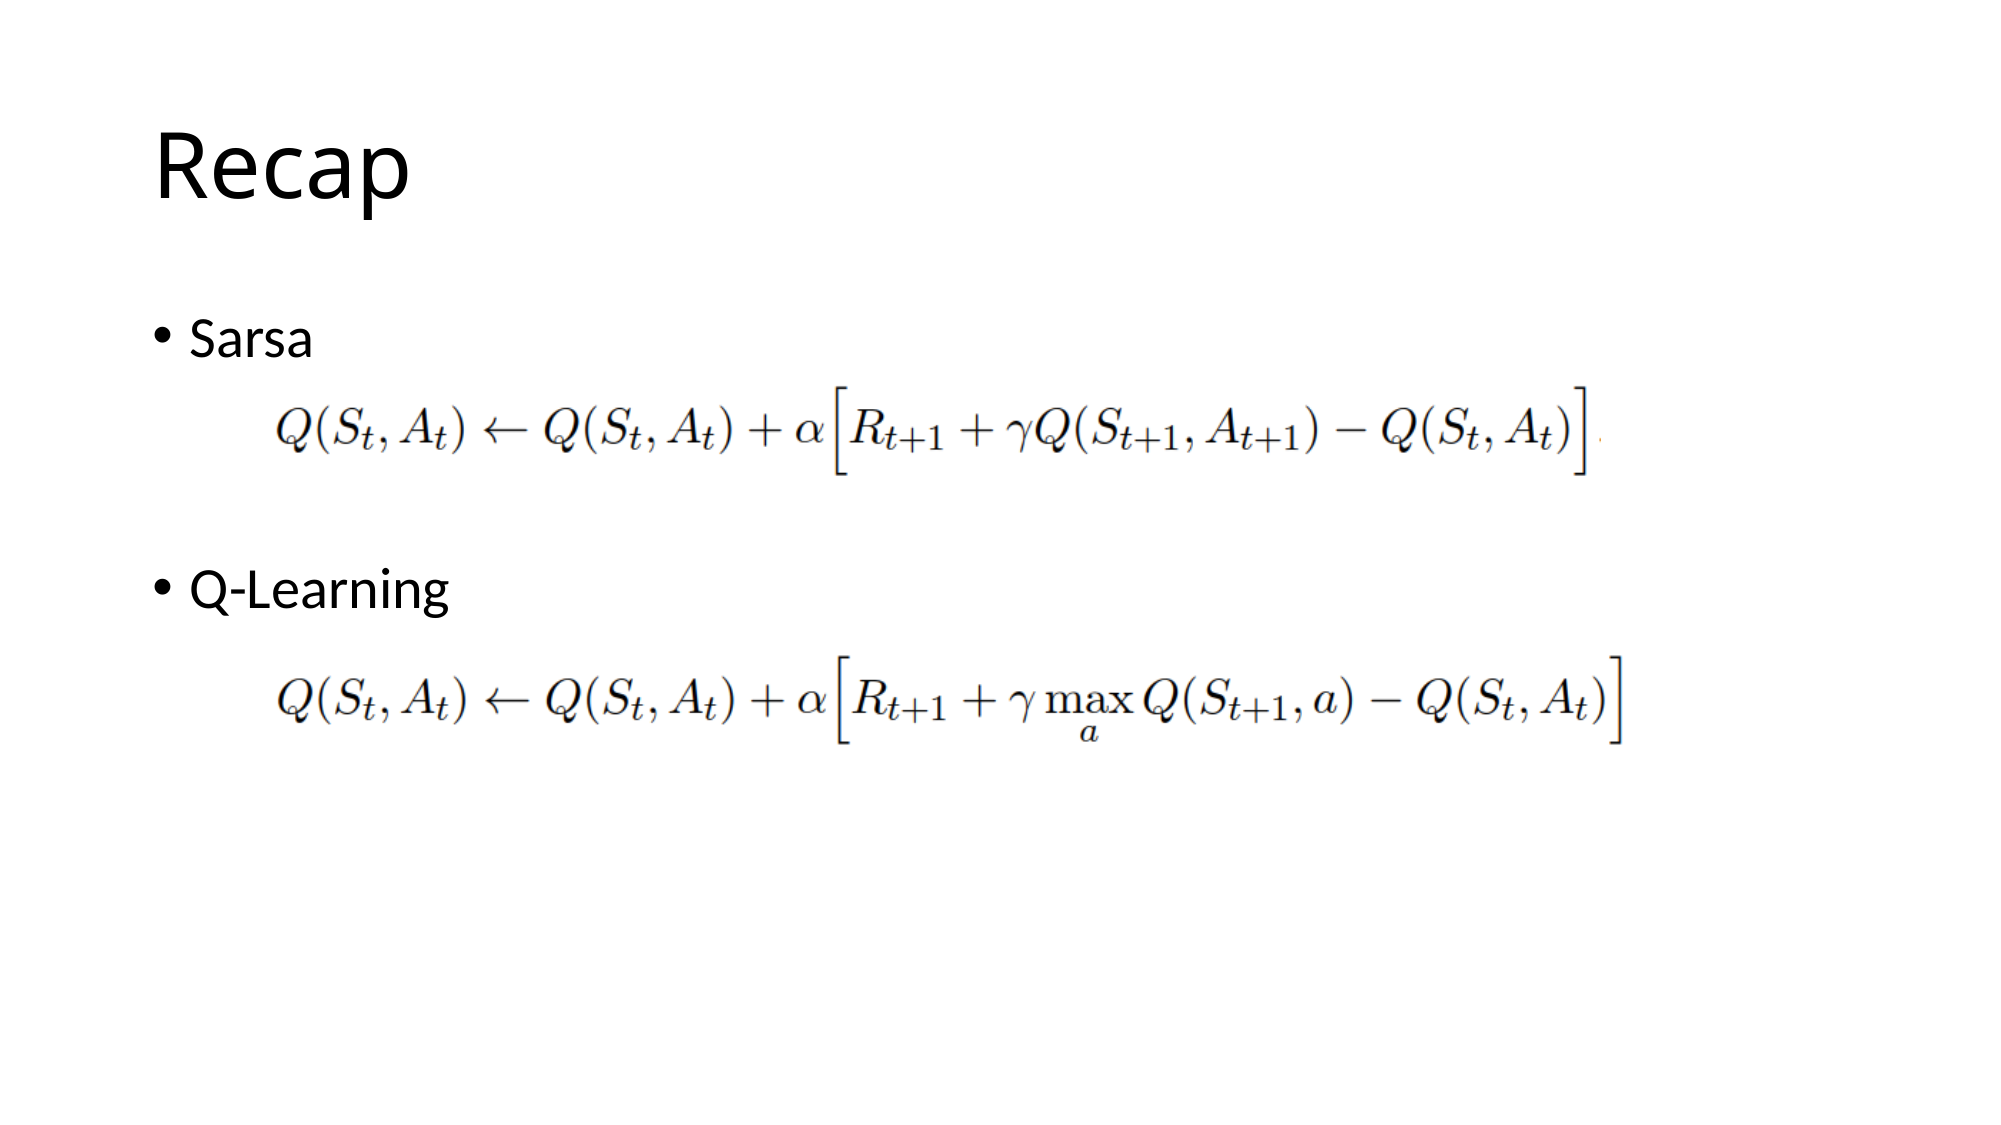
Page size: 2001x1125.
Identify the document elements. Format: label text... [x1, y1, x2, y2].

picture [264, 650, 1628, 759]
title Recap [137, 59, 1863, 278]
picture [250, 382, 1601, 486]
list Sarsa Q-Learning [137, 299, 1863, 1014]
